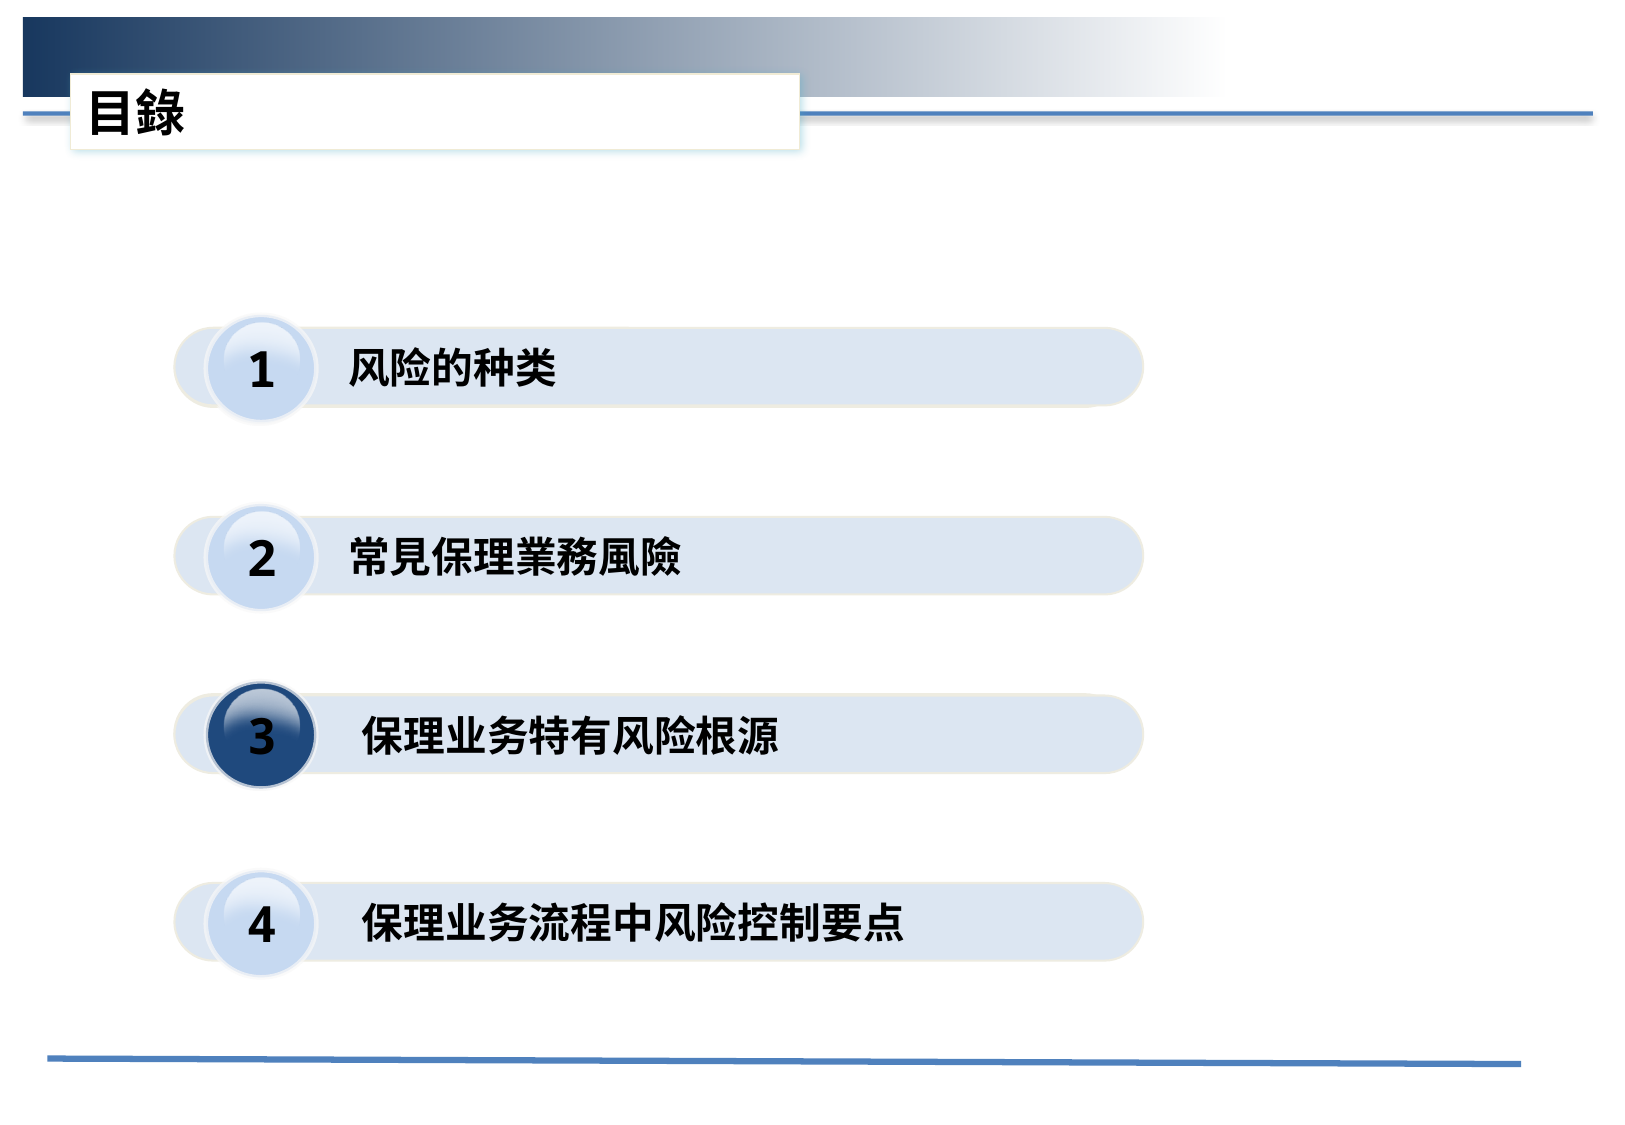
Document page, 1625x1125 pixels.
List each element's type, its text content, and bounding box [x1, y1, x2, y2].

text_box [174, 503, 1144, 612]
title 目錄 [70, 73, 800, 150]
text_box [174, 314, 1144, 423]
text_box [174, 680, 1144, 789]
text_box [174, 869, 1144, 978]
